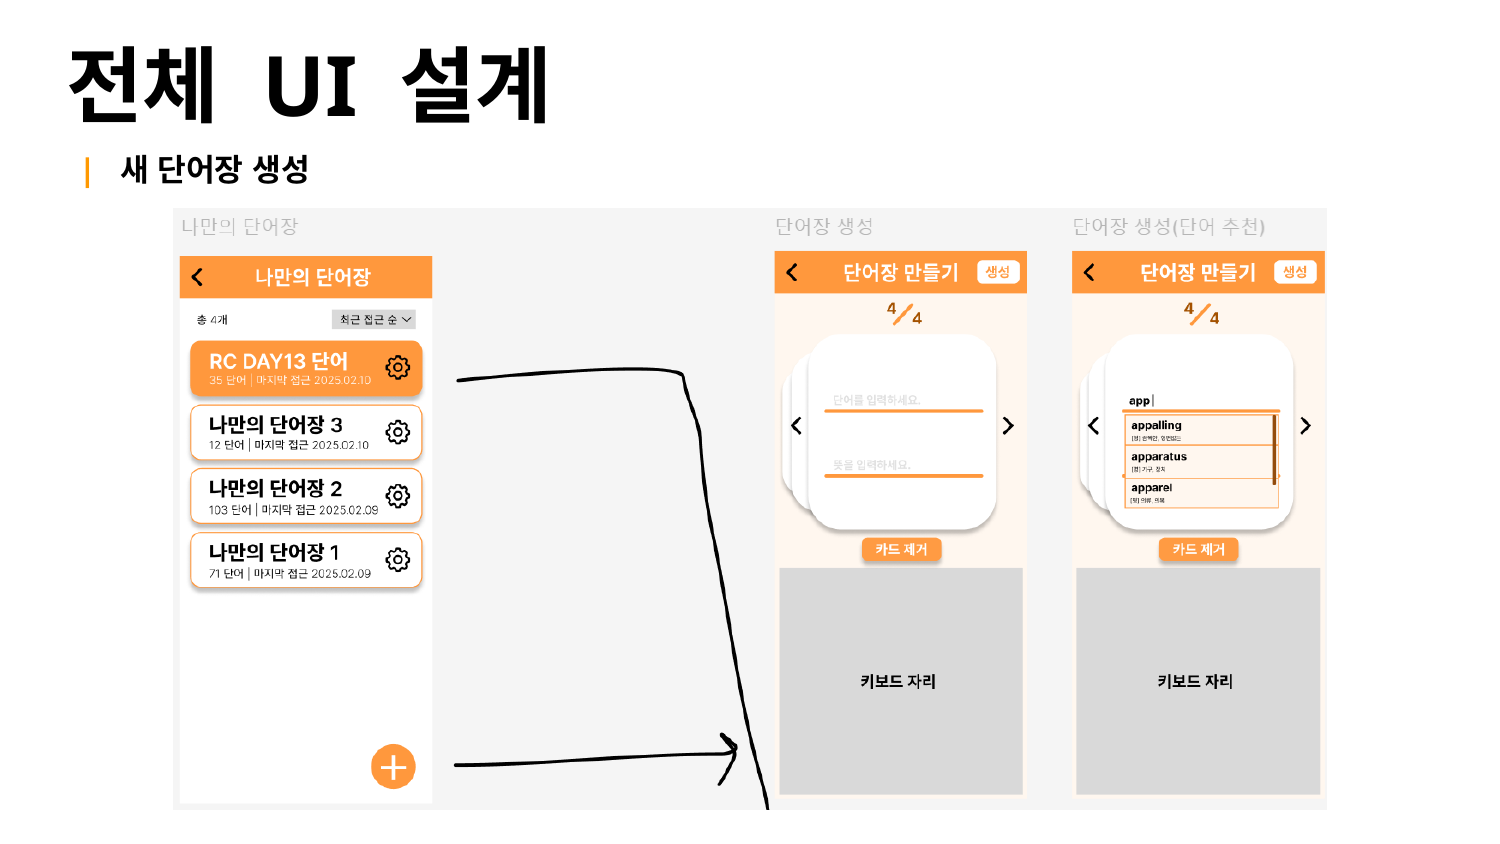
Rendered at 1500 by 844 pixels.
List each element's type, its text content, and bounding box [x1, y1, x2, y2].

title 전체 UI 설계 [51, 35, 1449, 130]
picture [173, 207, 1327, 810]
text_box | 새 단어장 생성 [63, 145, 362, 193]
